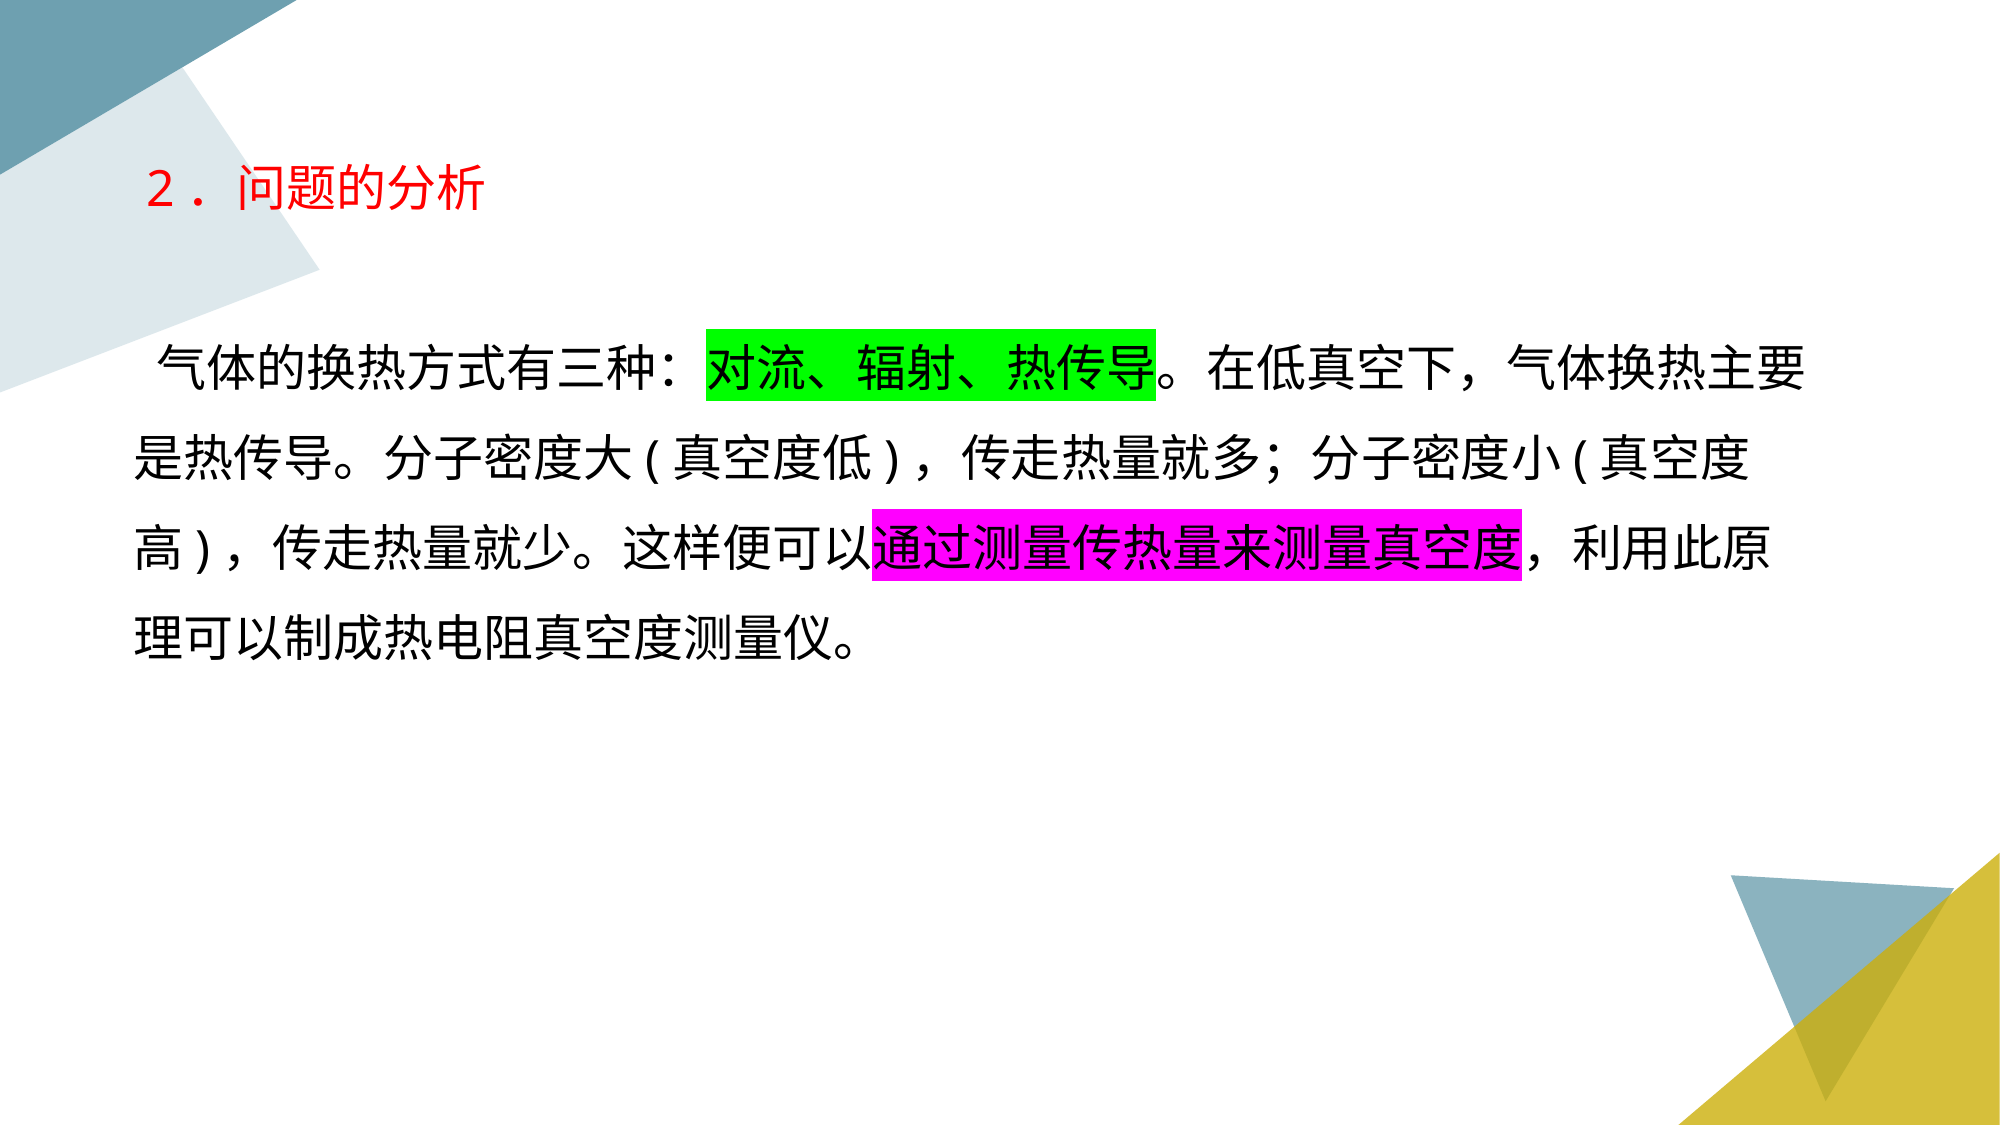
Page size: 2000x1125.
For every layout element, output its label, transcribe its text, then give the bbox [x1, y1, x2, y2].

text_box 2．问题的分析 气体的换热方式有三种：对流、辐射、热传导。在低真空下，气体换热主要是热传导。分子密度大(真空度低)，传走热量就多；分子密度小(真空度高)，传走热量就少。这样便可以通过测量传热量来测量真空度，利用此原理可以制成热电阻真空度测量仪。 [118, 118, 1837, 674]
